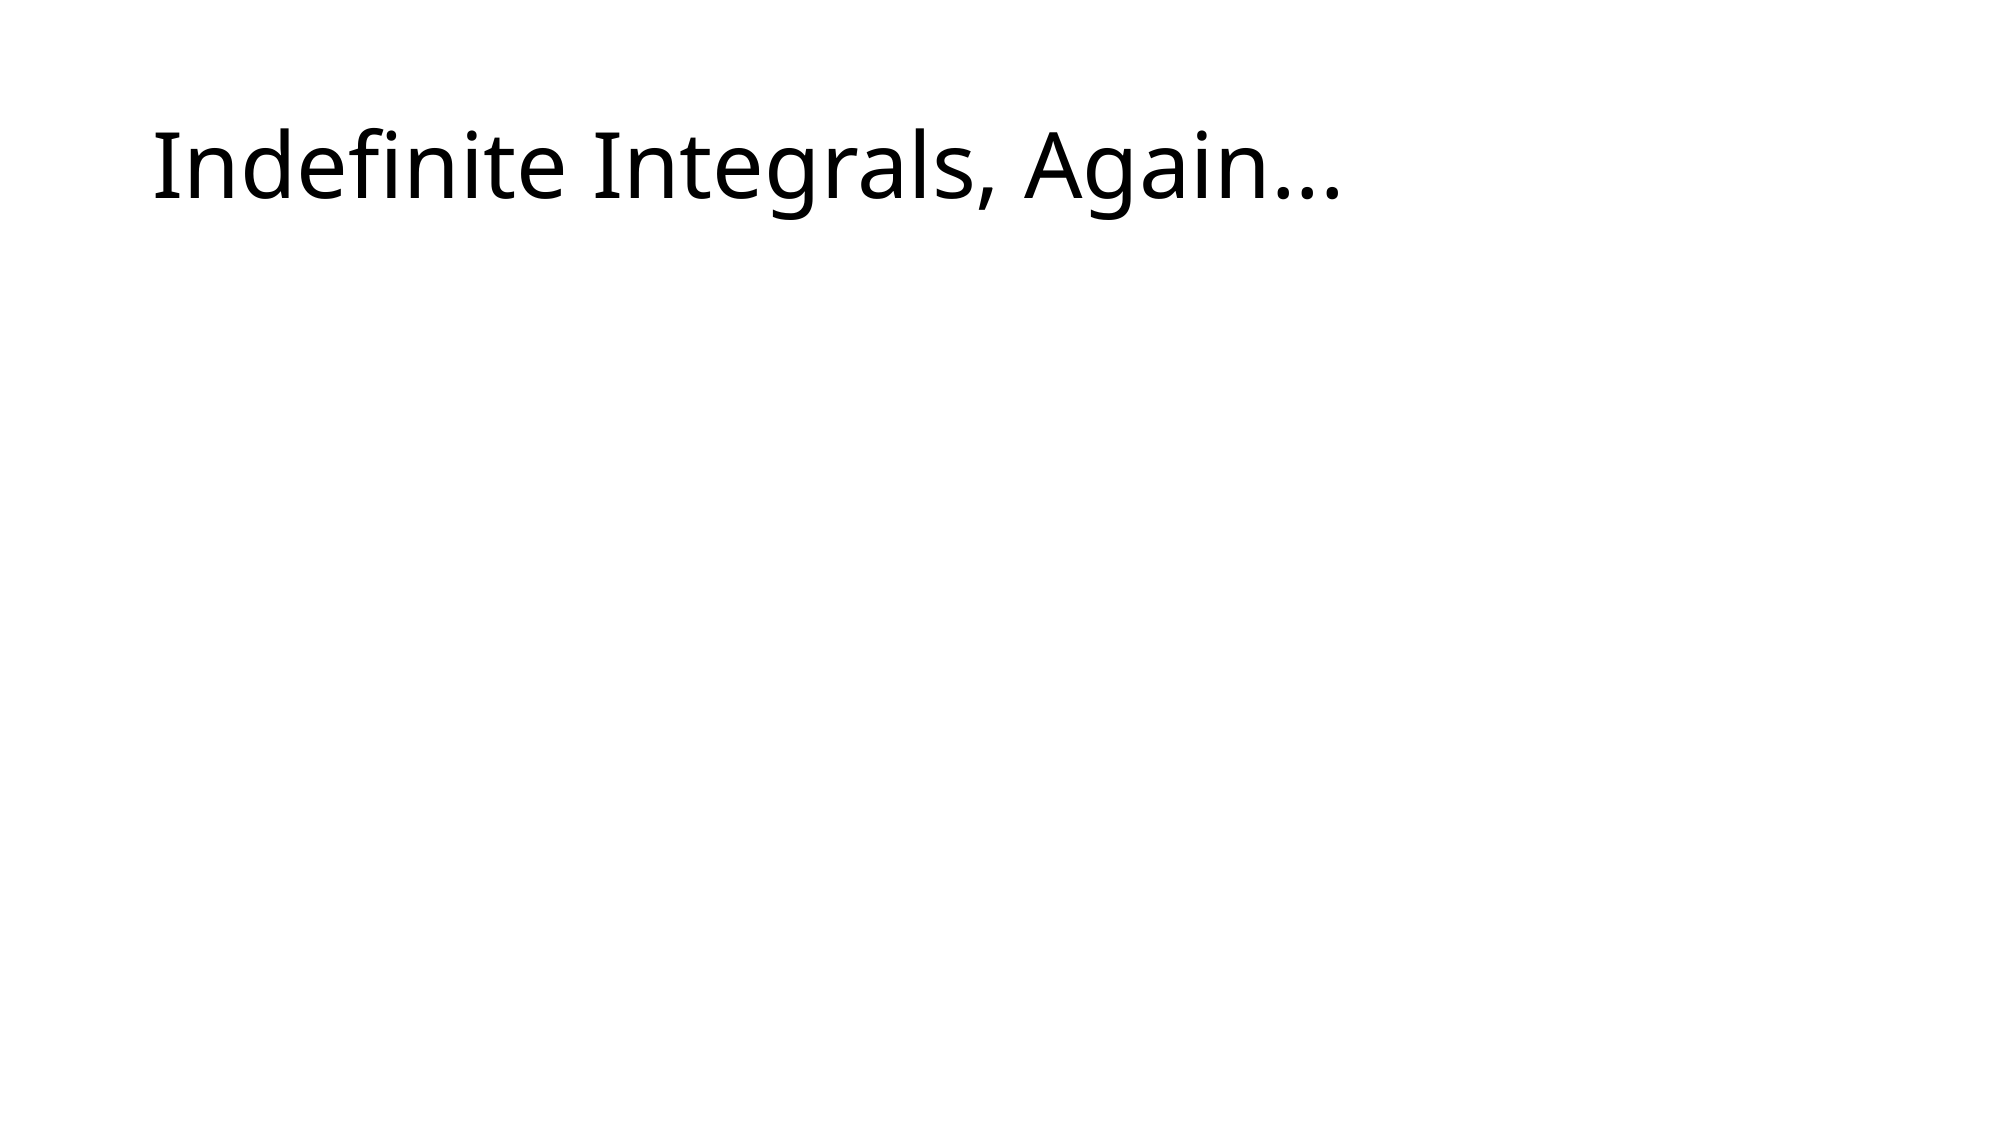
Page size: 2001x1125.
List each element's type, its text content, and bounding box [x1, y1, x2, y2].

title Indefinite Integrals, Again... [137, 59, 1863, 278]
